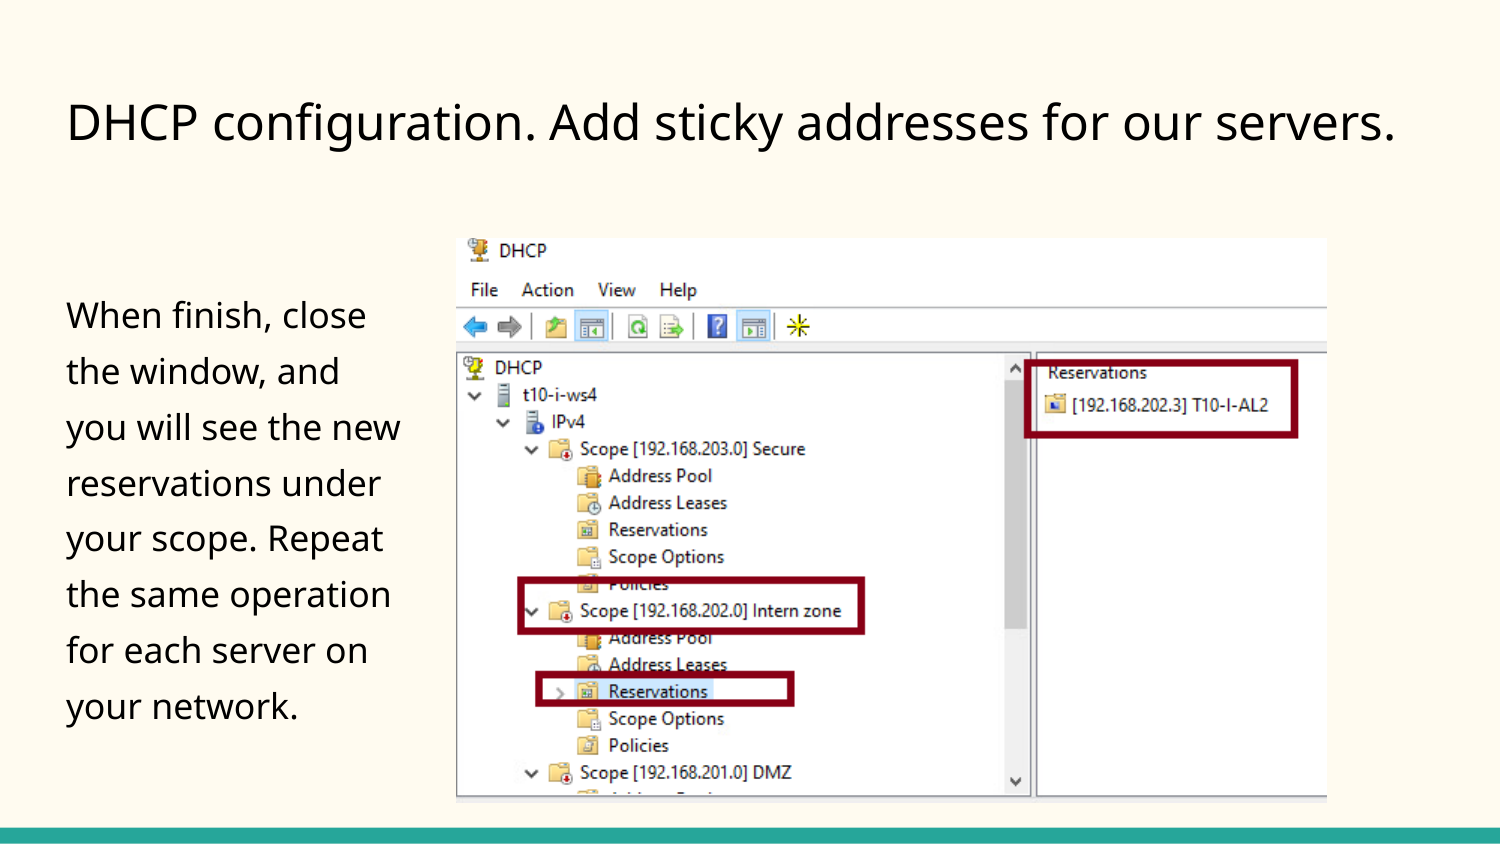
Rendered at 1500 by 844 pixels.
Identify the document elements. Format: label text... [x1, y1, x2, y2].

list When finish, close the window, and you will see the new reservations under your scope. Repeat the same operation for each server on your network. [51, 268, 421, 750]
title DHCP configuration. Add sticky addresses for our servers. [51, 72, 1449, 230]
picture [456, 238, 1327, 804]
